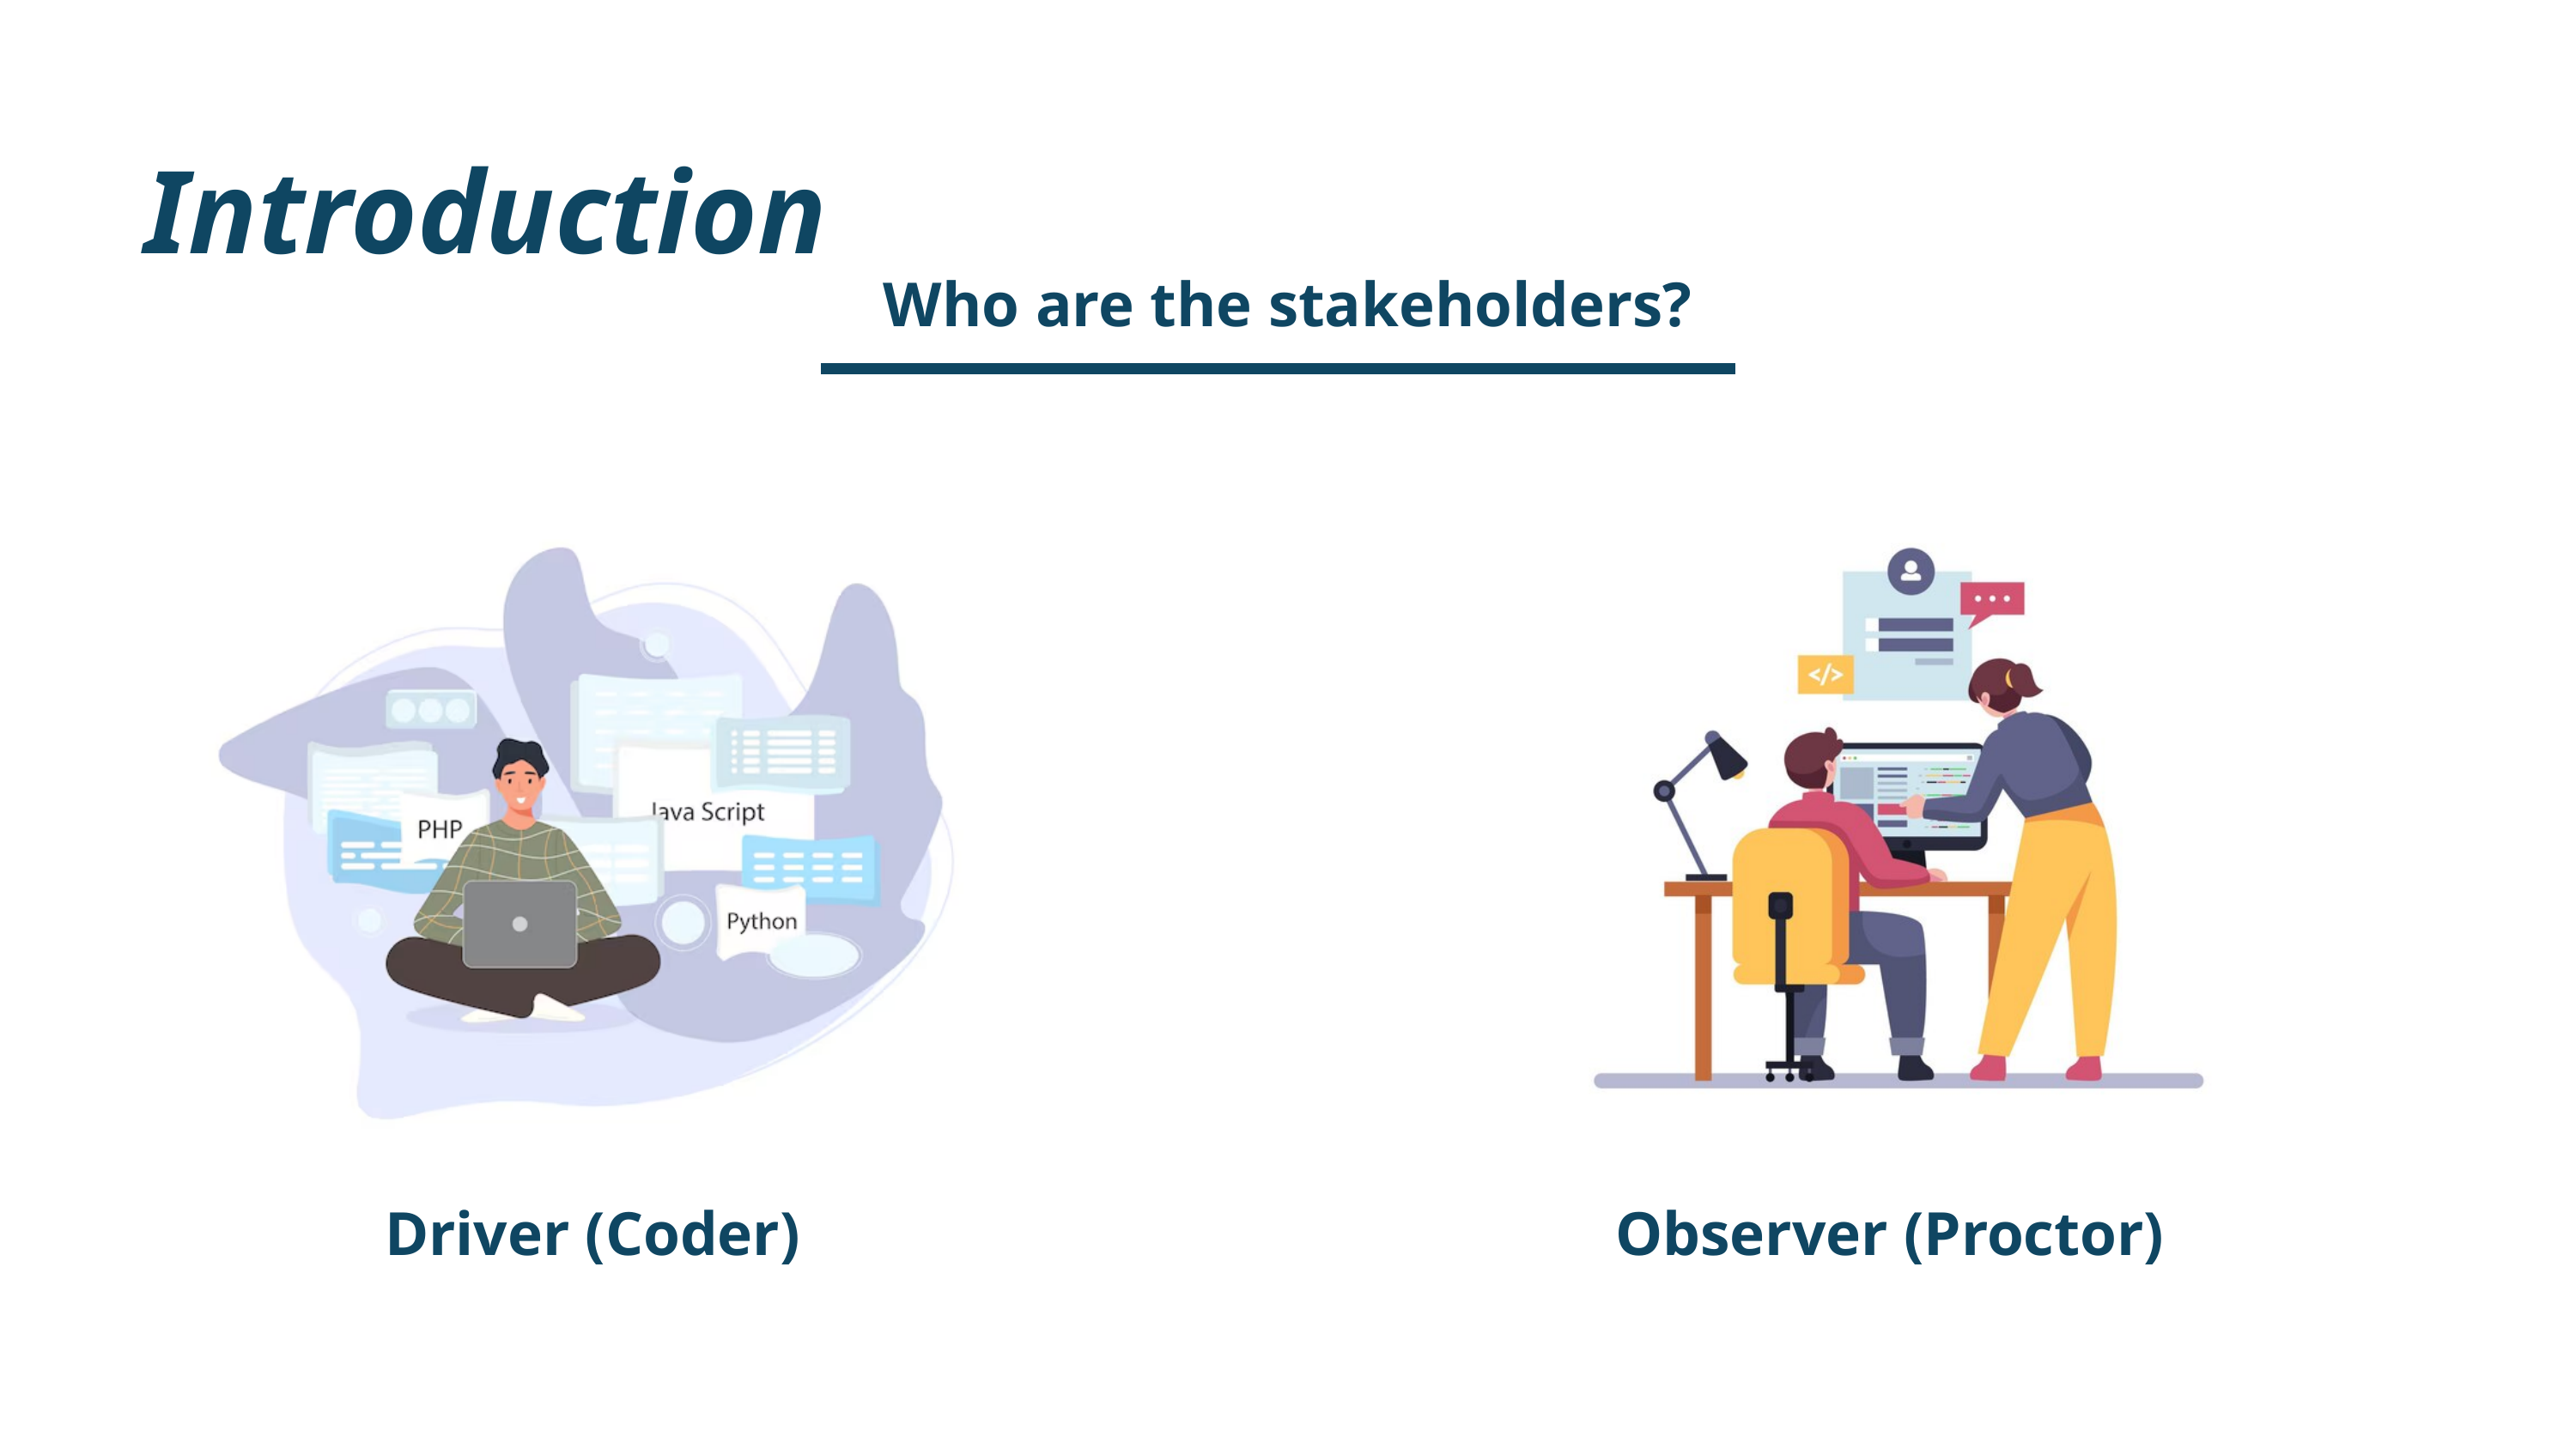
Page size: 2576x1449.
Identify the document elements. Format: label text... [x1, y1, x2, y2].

text_box [169, 500, 1004, 1145]
text_box Who are the stakeholders? [586, 214, 1990, 339]
text_box Driver (Coder) [0, 1145, 1204, 1267]
text_box Observer (Proctor) [1204, 1145, 2576, 1267]
text_box Introduction [144, 84, 1279, 277]
text_box [1553, 472, 2249, 1145]
